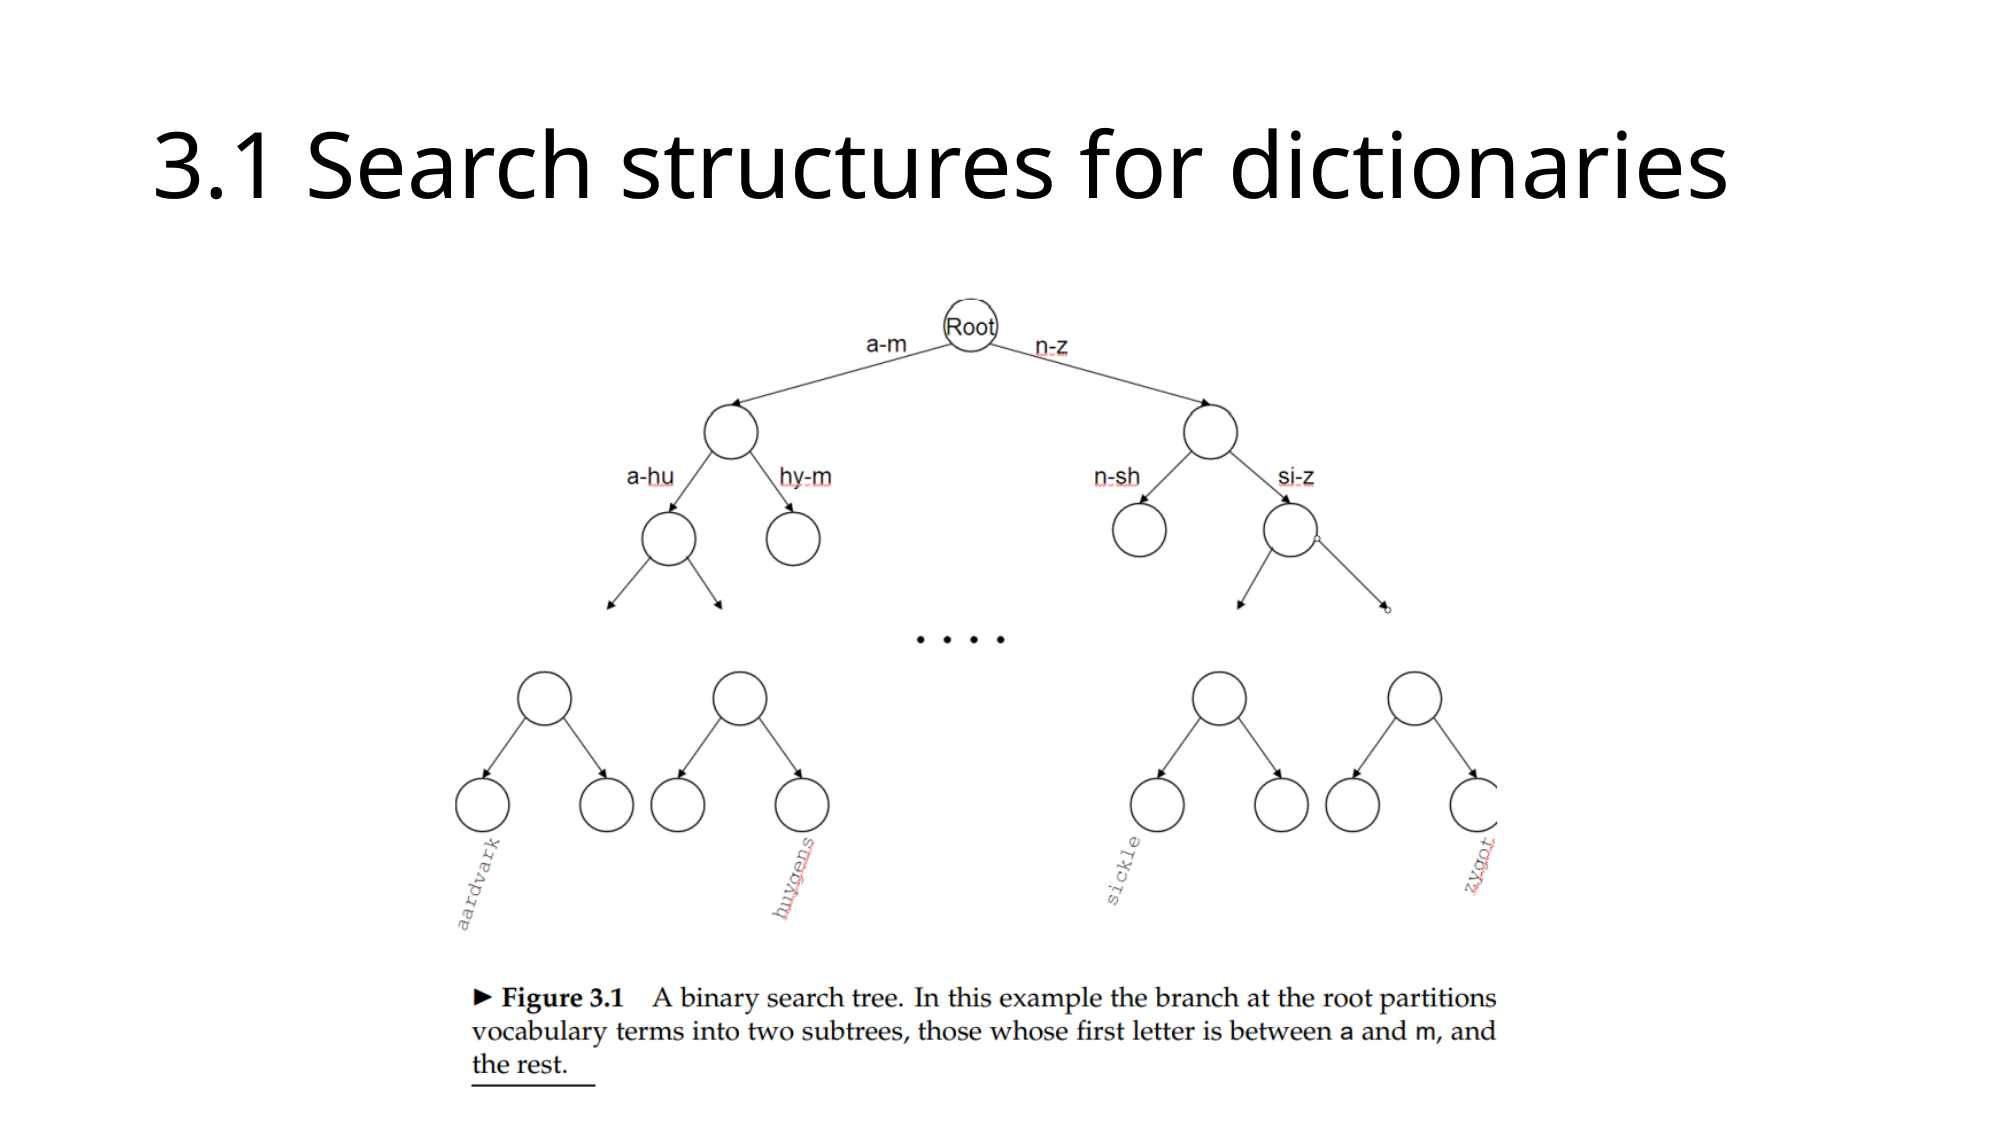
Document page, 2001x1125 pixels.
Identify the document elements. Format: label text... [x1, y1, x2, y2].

title 3.1 Search structures for dictionaries [137, 59, 1863, 278]
picture [398, 277, 1535, 1113]
